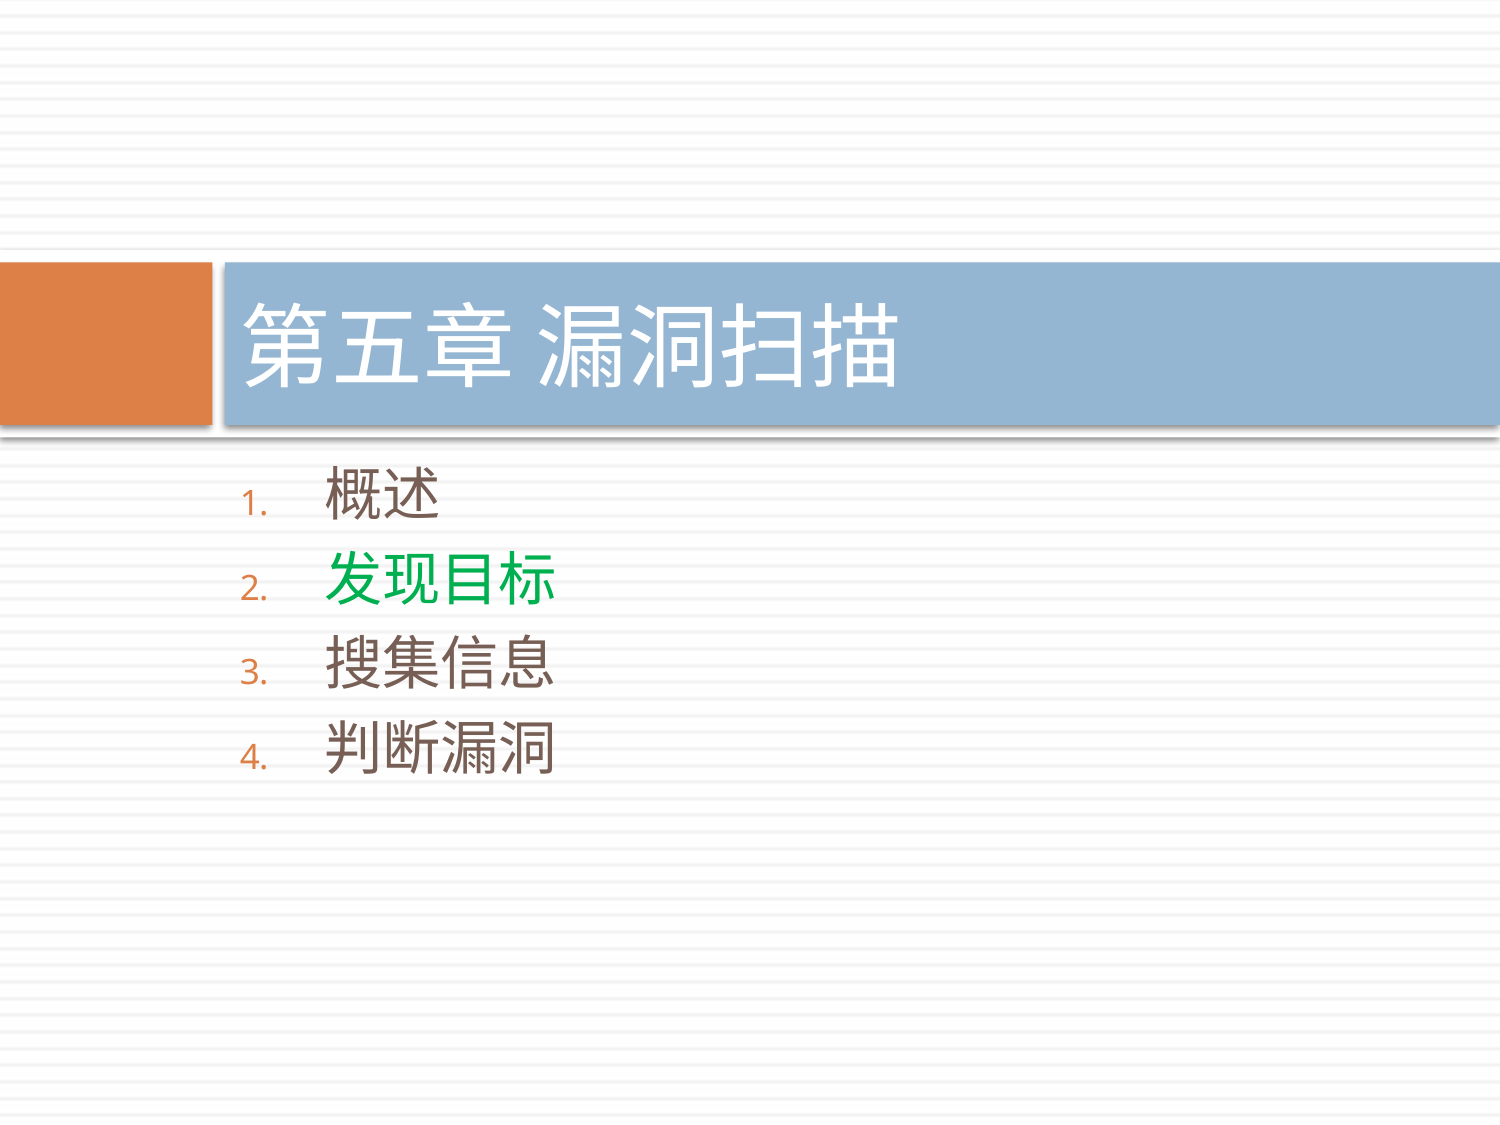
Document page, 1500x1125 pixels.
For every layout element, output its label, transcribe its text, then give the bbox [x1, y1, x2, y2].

list 概述 发现目标 搜集信息 判断漏洞 [225, 450, 1394, 1071]
title 第五章 漏洞扫描 [225, 262, 1475, 425]
